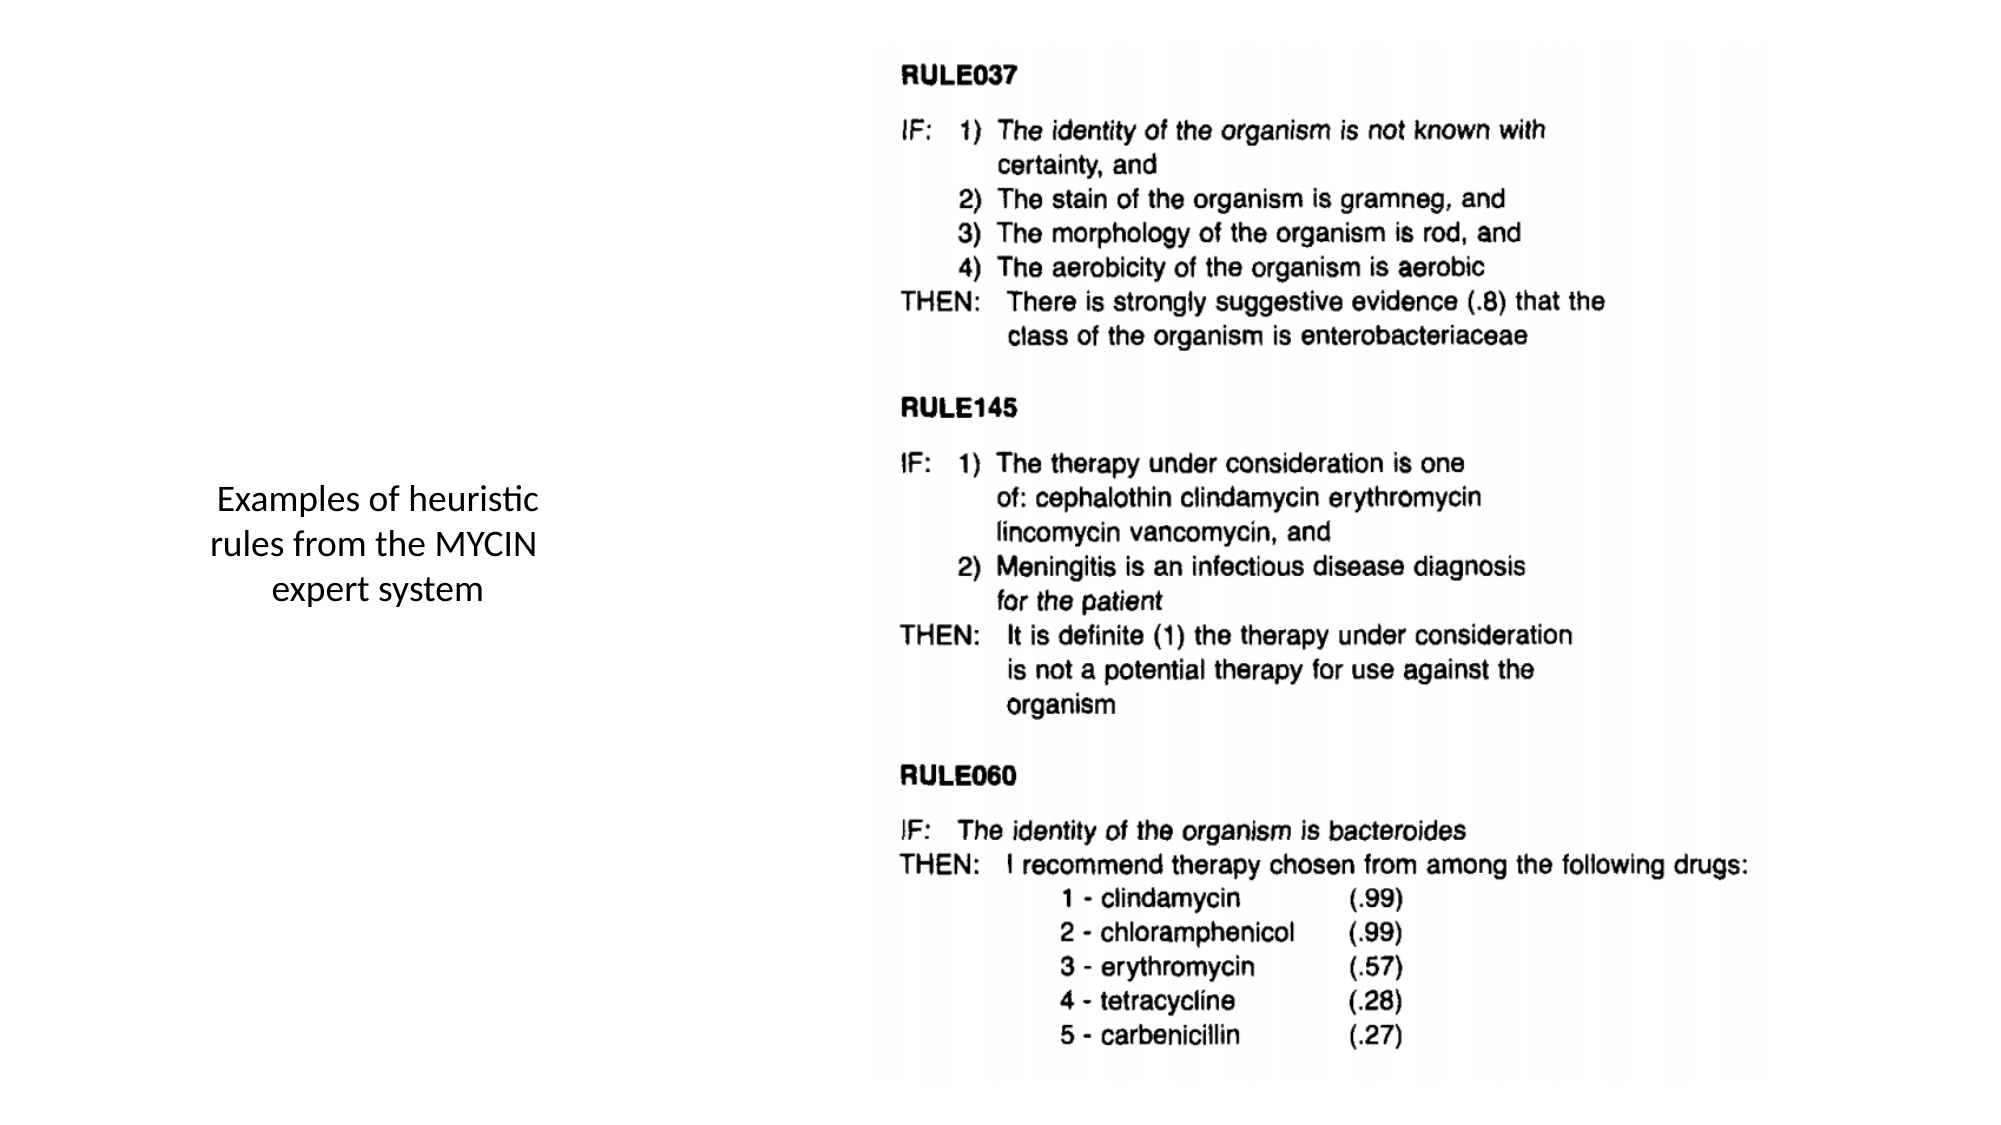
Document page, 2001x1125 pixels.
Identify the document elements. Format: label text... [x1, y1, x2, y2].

text_box Examples of heuristic rules from the MYCIN expert system [182, 466, 574, 616]
picture [876, 42, 1780, 1084]
